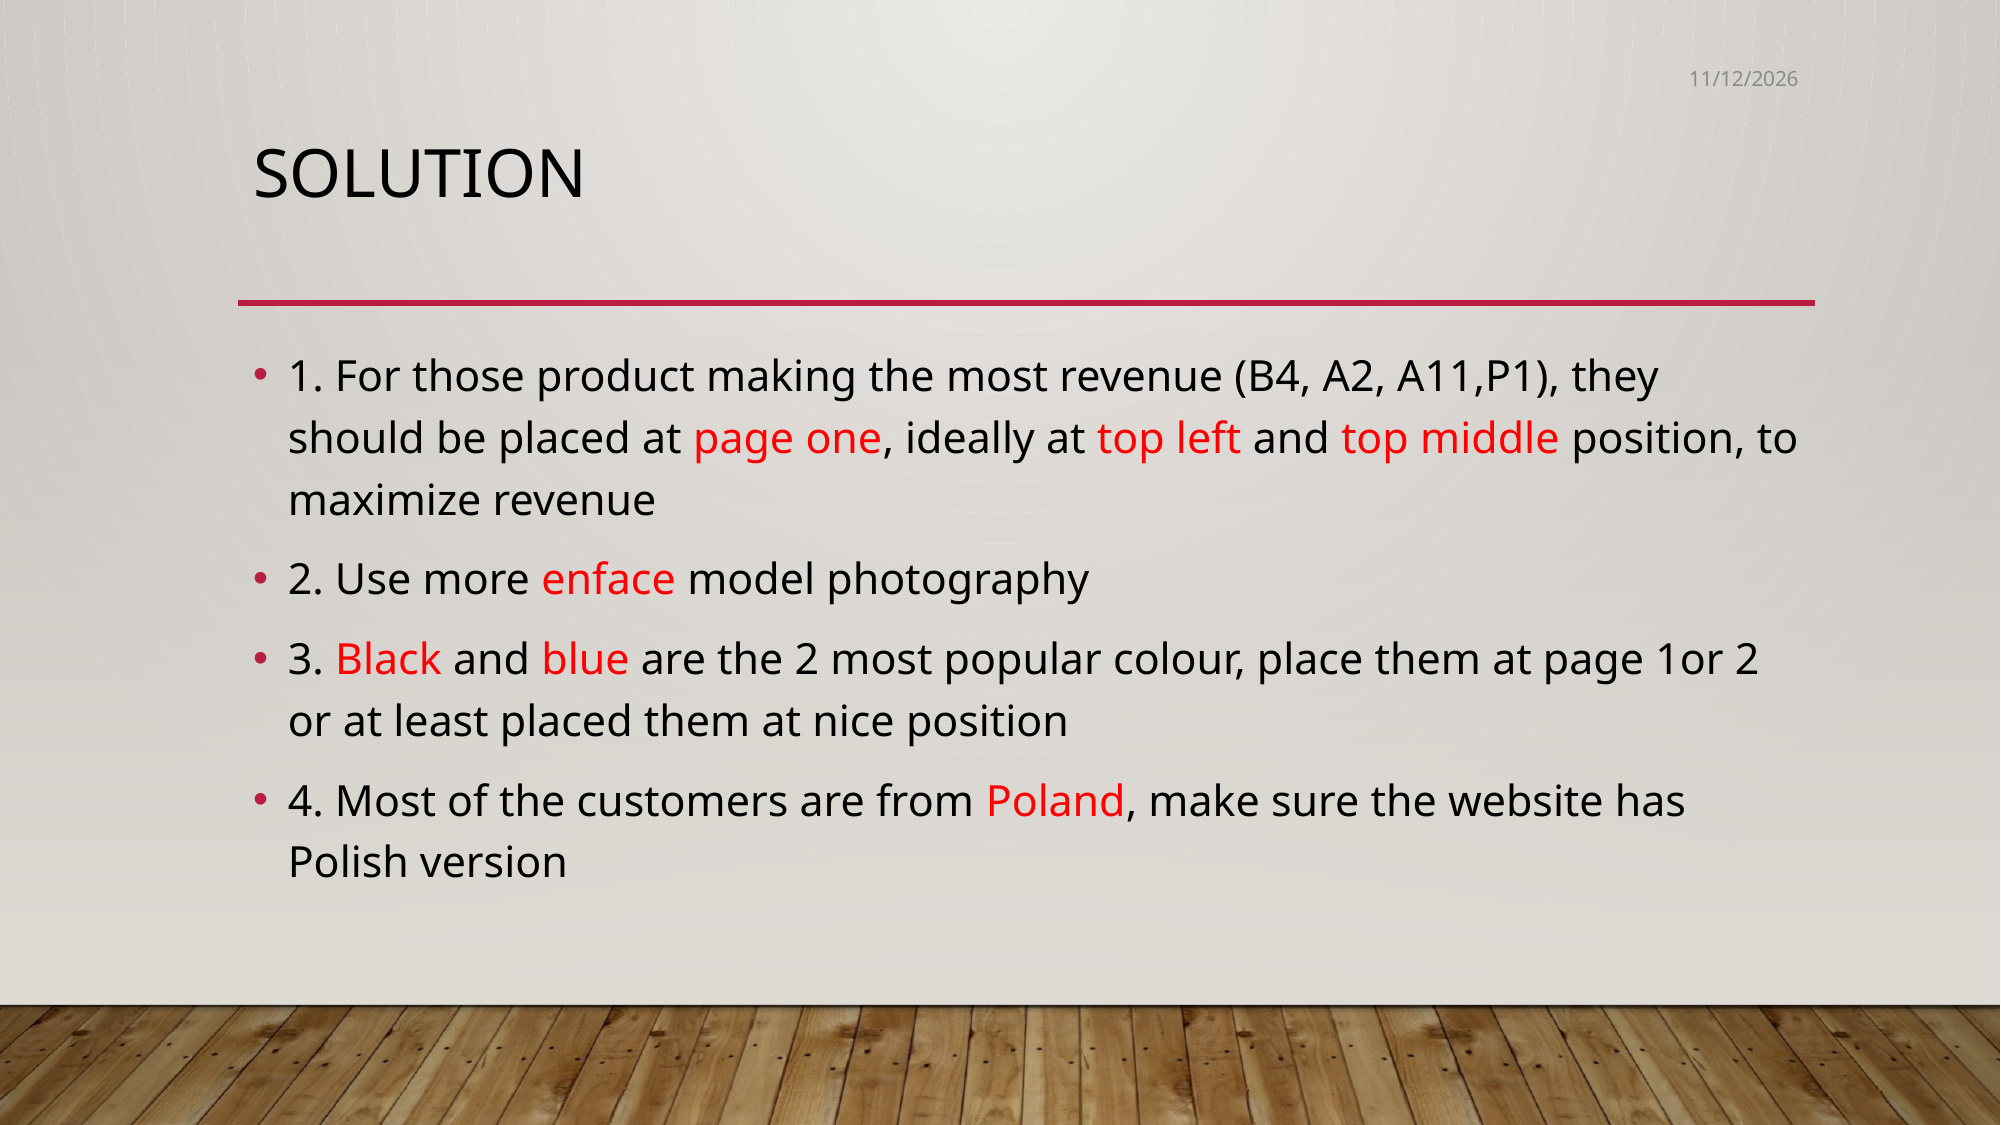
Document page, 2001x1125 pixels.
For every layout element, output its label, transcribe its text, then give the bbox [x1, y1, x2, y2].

list 1. For those product making the most revenue (B4, A2, A11,P1), they should be placed at page one, ideally at top left and top middle position, to maximize revenue 2. Use more enface model photography 3. Black and blue are the 2 most popular colour, place them at page 1or 2 or at least placed them at nice position 4. Most of the customers are from Poland, make sure the website has Polish version [238, 330, 1814, 897]
picture [0, 1005, 2000, 1125]
title SOLUTION [238, 131, 1814, 305]
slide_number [1239, 54, 1814, 105]
